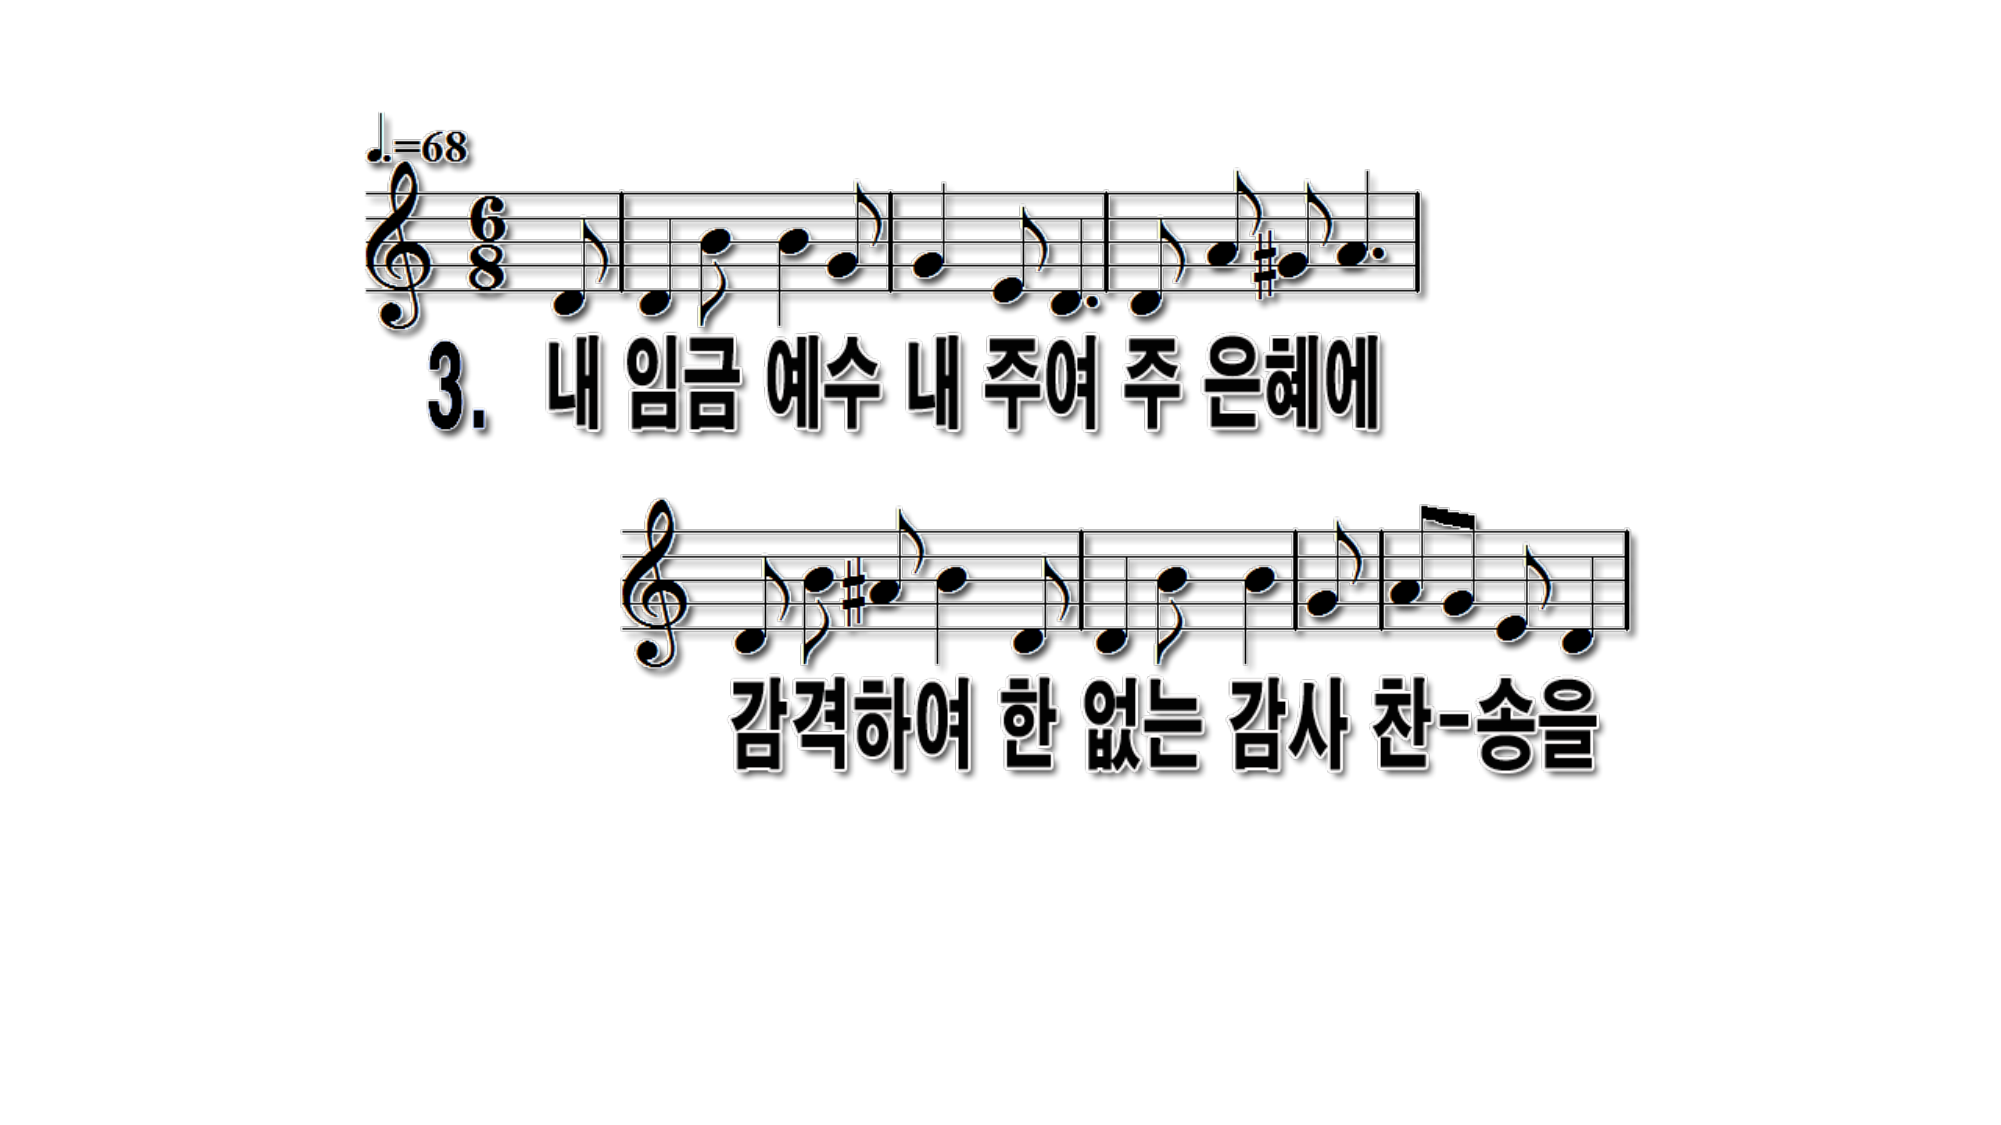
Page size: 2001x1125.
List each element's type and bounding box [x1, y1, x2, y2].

picture [249, 0, 1750, 835]
